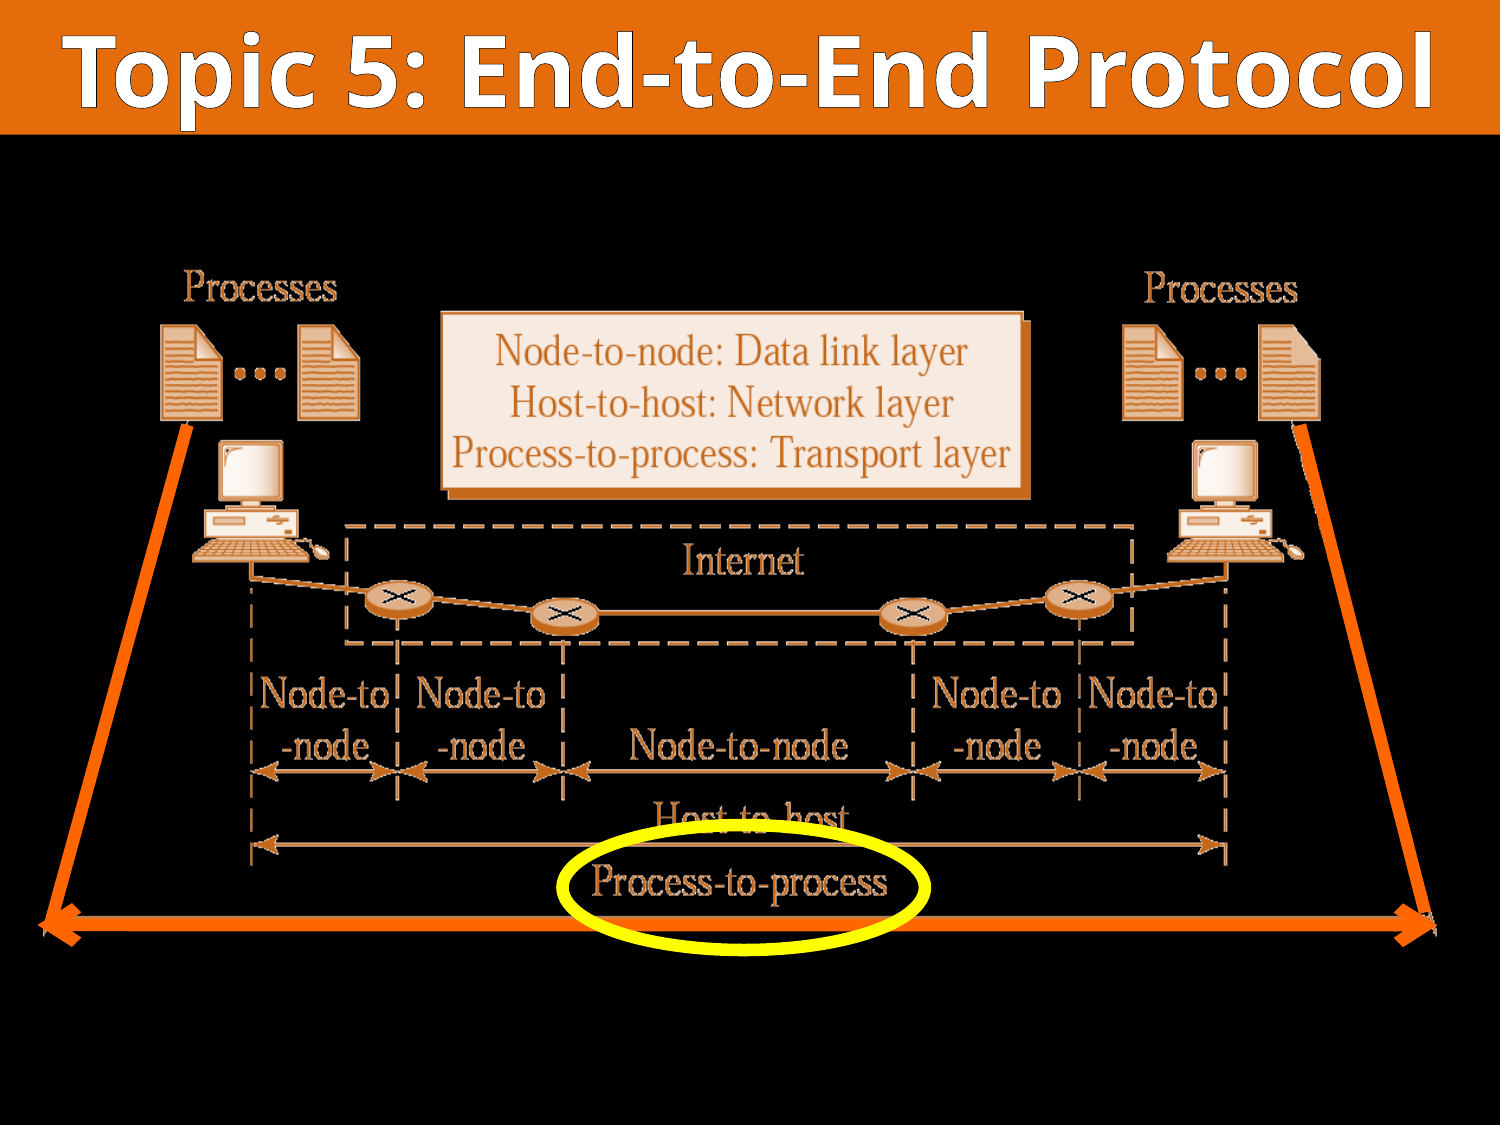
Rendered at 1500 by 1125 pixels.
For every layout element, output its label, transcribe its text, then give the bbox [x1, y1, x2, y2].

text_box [37, 424, 1438, 926]
text_box [687, 948, 800, 952]
text_box Topic 5: End-to-End Protocol [0, 0, 1500, 135]
picture [42, 926, 1438, 939]
picture [42, 262, 1438, 424]
